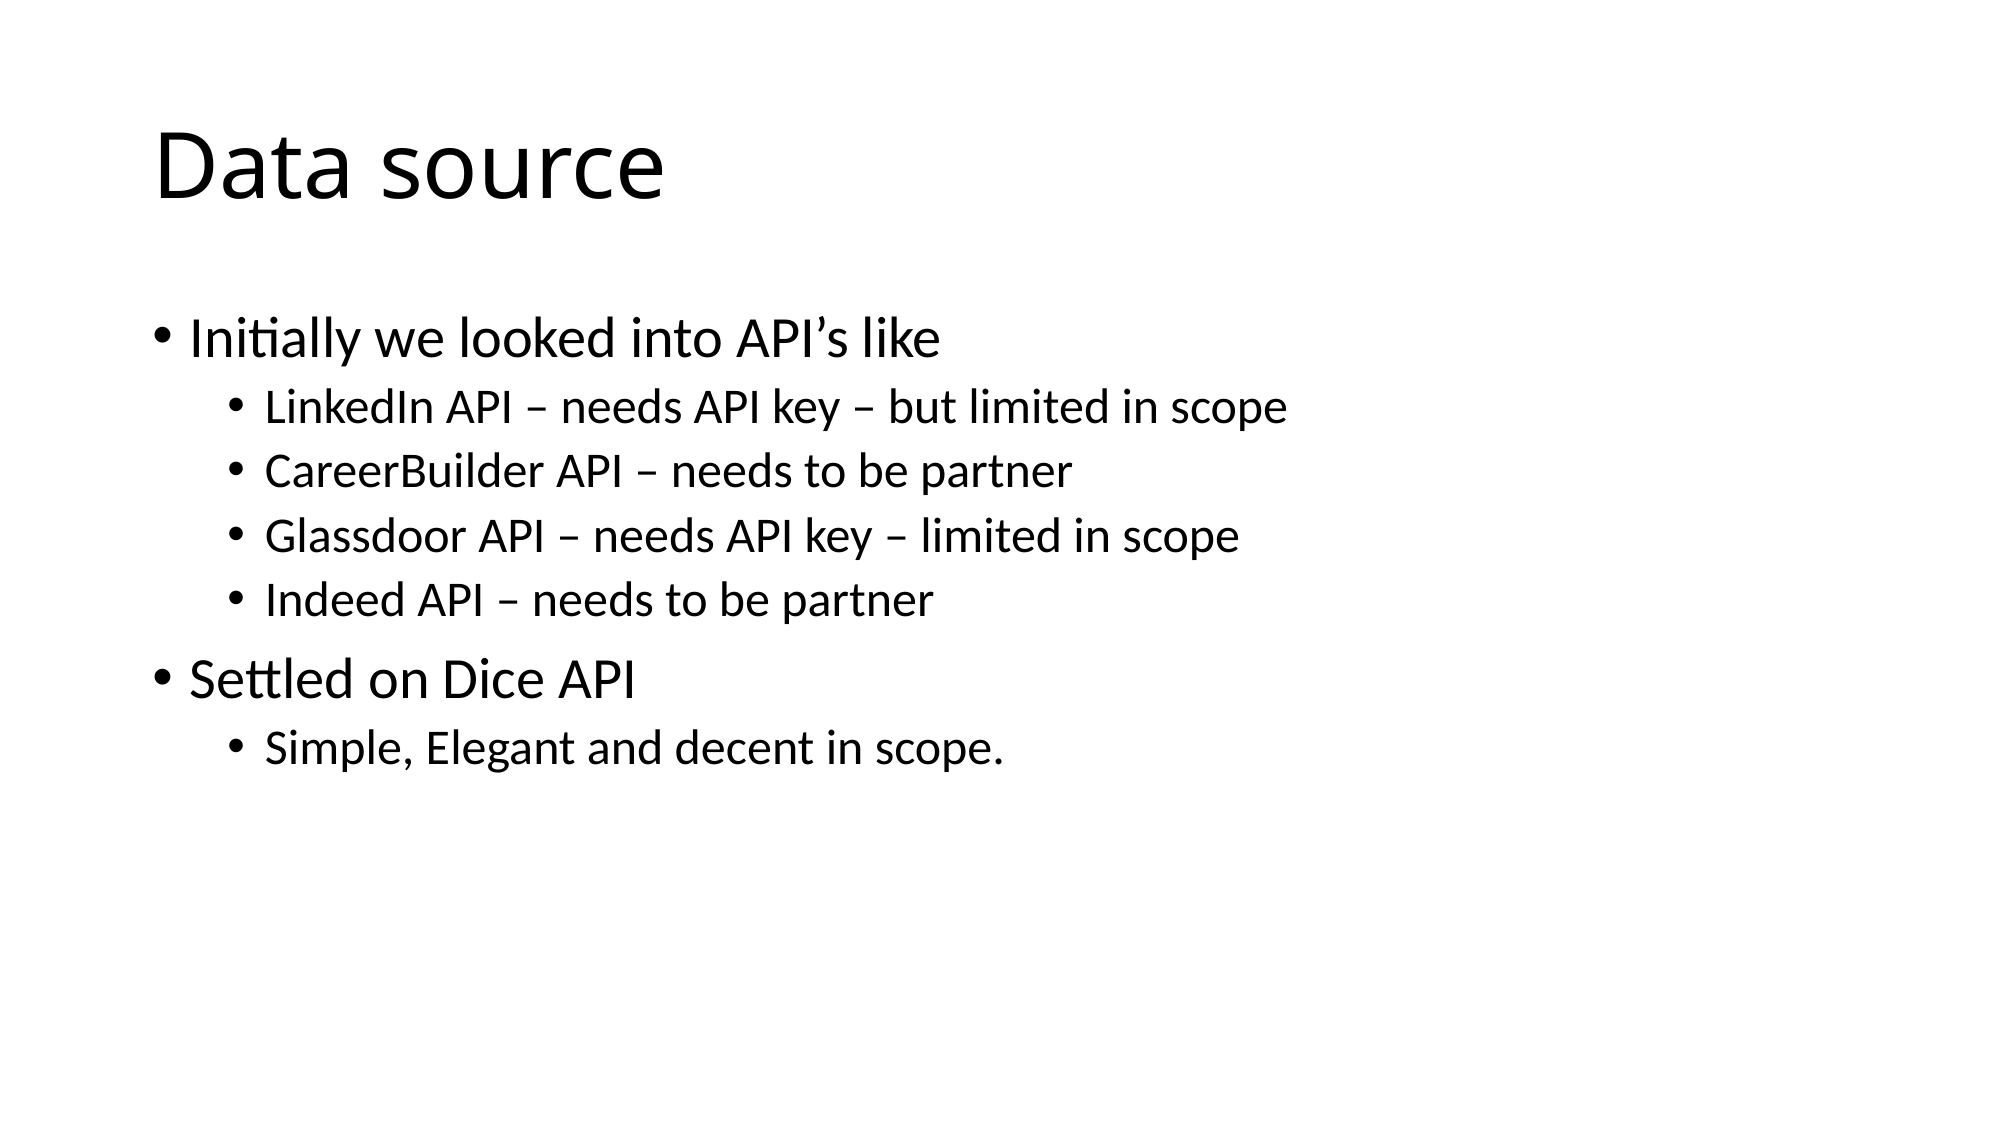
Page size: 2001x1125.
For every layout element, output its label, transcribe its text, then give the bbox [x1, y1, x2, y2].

title Data source [137, 59, 1863, 278]
list Initially we looked into API’s like LinkedIn API – needs API key – but limited in scope CareerBuilder API – needs to be partner Glassdoor API – needs API key – limited in scope Indeed API – needs to be partner Settled on Dice API Simple, Elegant and decent in scope. [137, 299, 1863, 1014]
